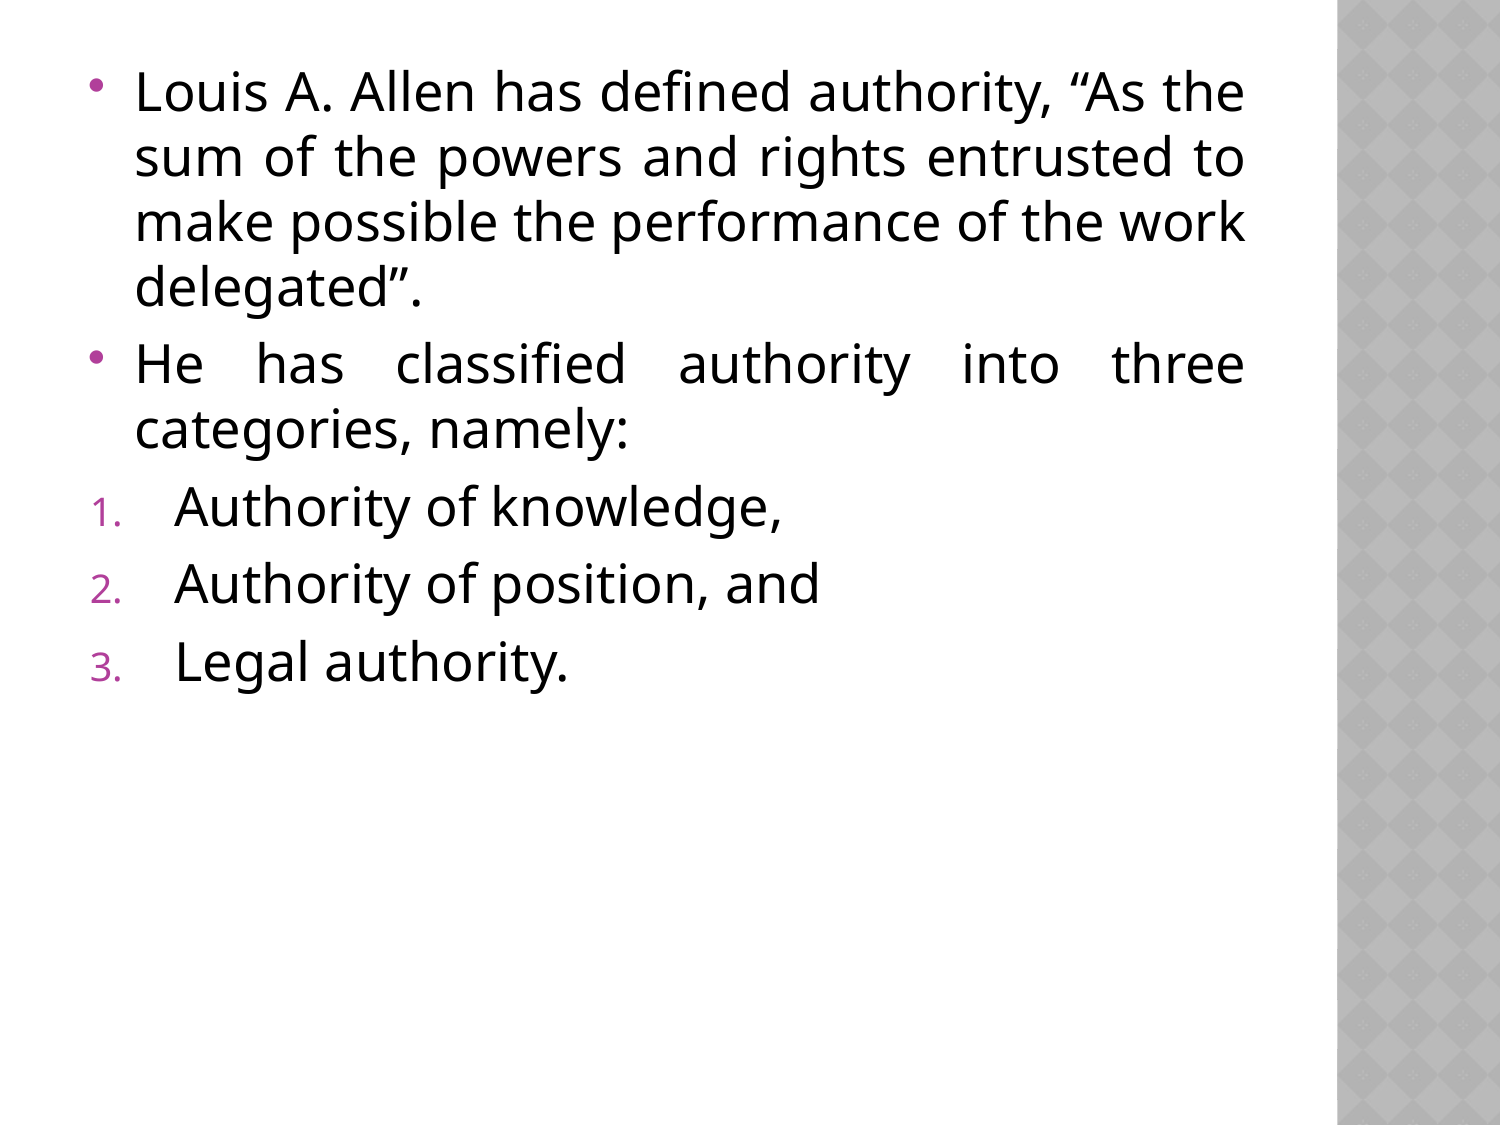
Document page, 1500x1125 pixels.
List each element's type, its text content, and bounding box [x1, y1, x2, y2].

list Louis A. Allen has defined authority, “As the sum of the powers and rights entrusted to make possible the performance of the work delegated”. He has classified authority into three categories, namely: Authority of knowledge, Authority of position, and Legal authority. [75, 50, 1263, 1059]
